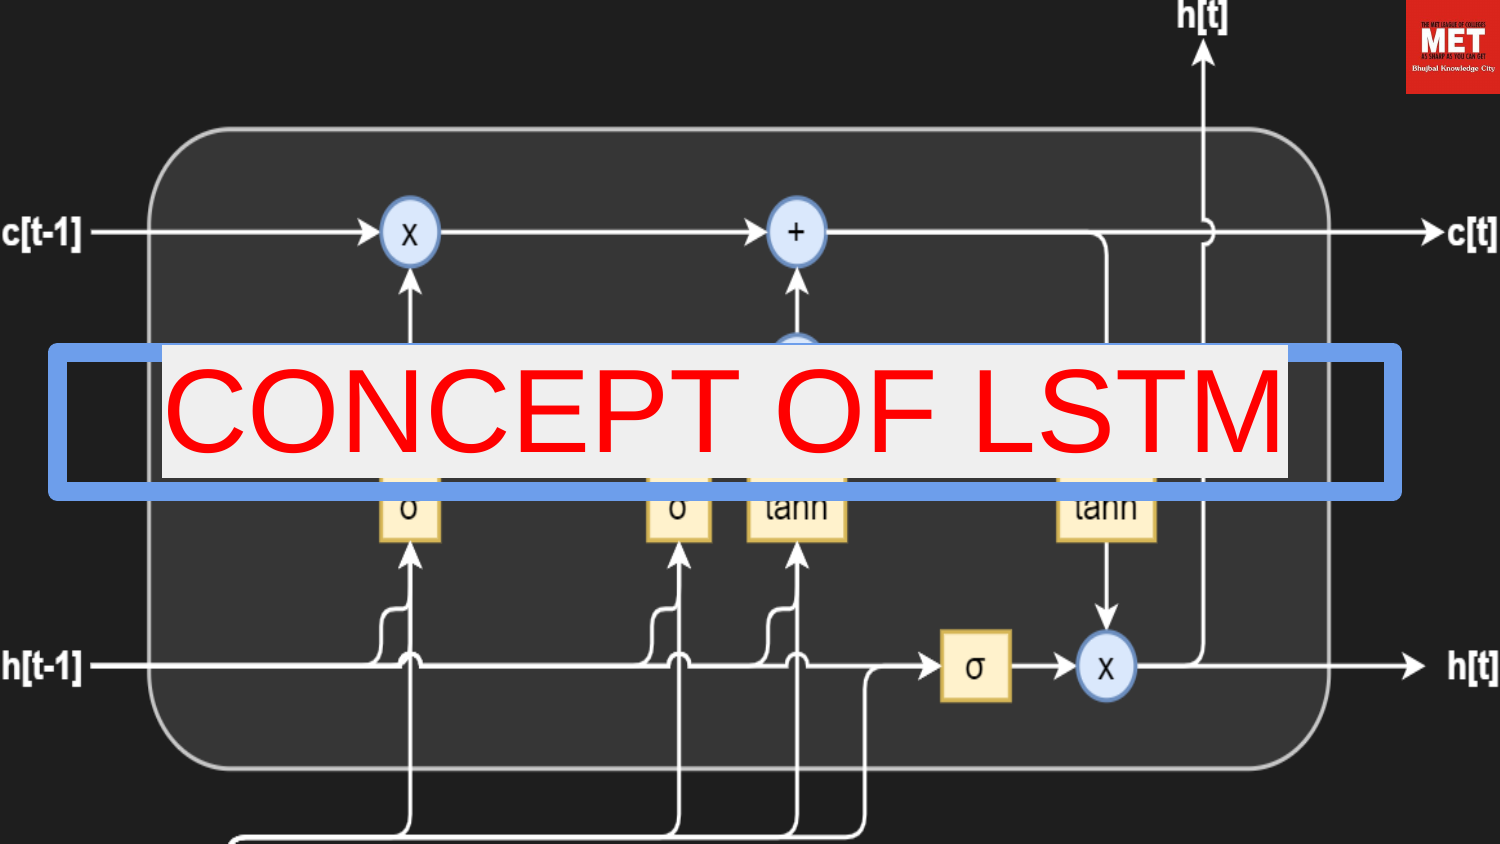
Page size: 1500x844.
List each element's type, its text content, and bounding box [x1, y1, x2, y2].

picture [0, 0, 1500, 844]
title CONCEPT OF LSTM [57, 352, 1393, 492]
